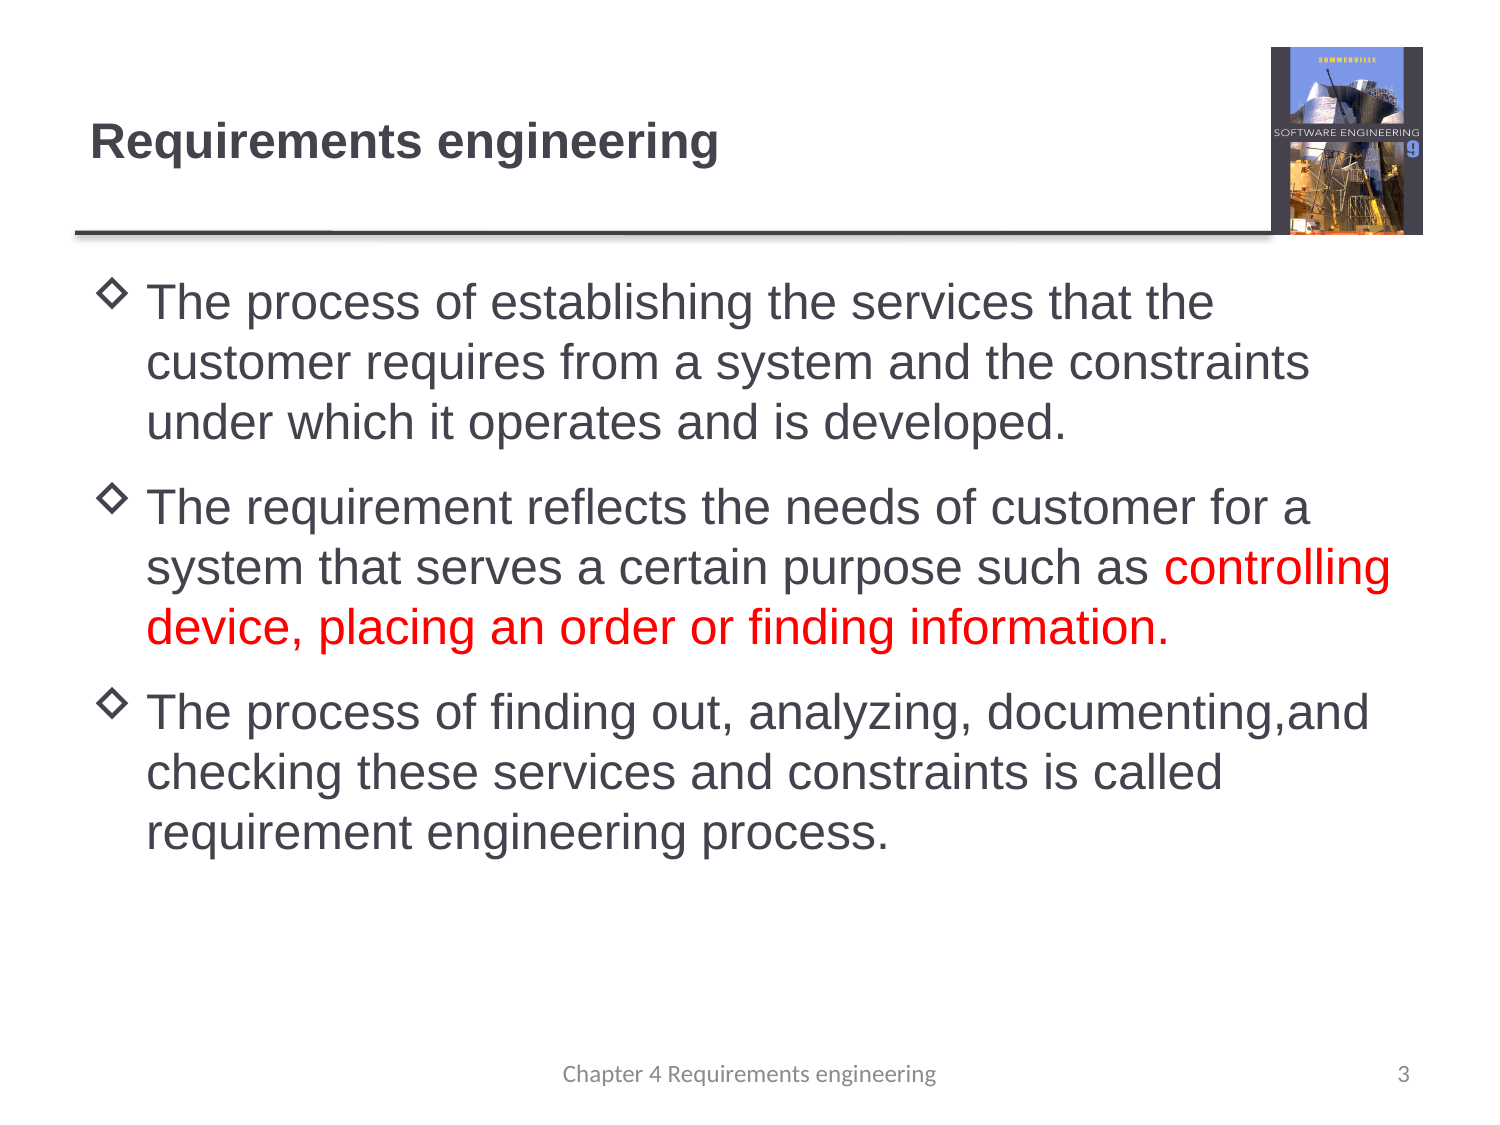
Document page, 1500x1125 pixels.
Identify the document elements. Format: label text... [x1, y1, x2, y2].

picture [1272, 47, 1423, 235]
title Requirements engineering [74, 44, 1272, 233]
slide_number 3 [1074, 1042, 1425, 1103]
footer Chapter 4 Requirements engineering [512, 1042, 988, 1103]
list The process of establishing the services that the customer requires from a system and the constraints under which it operates and is developed. The requirement reflects the needs of customer for a system that serves a certain purpose such as controlling device, placing an order or finding information. The process of finding out, analyzing, documenting,and checking these services and constraints is called requirement engineering process. [75, 262, 1425, 1005]
